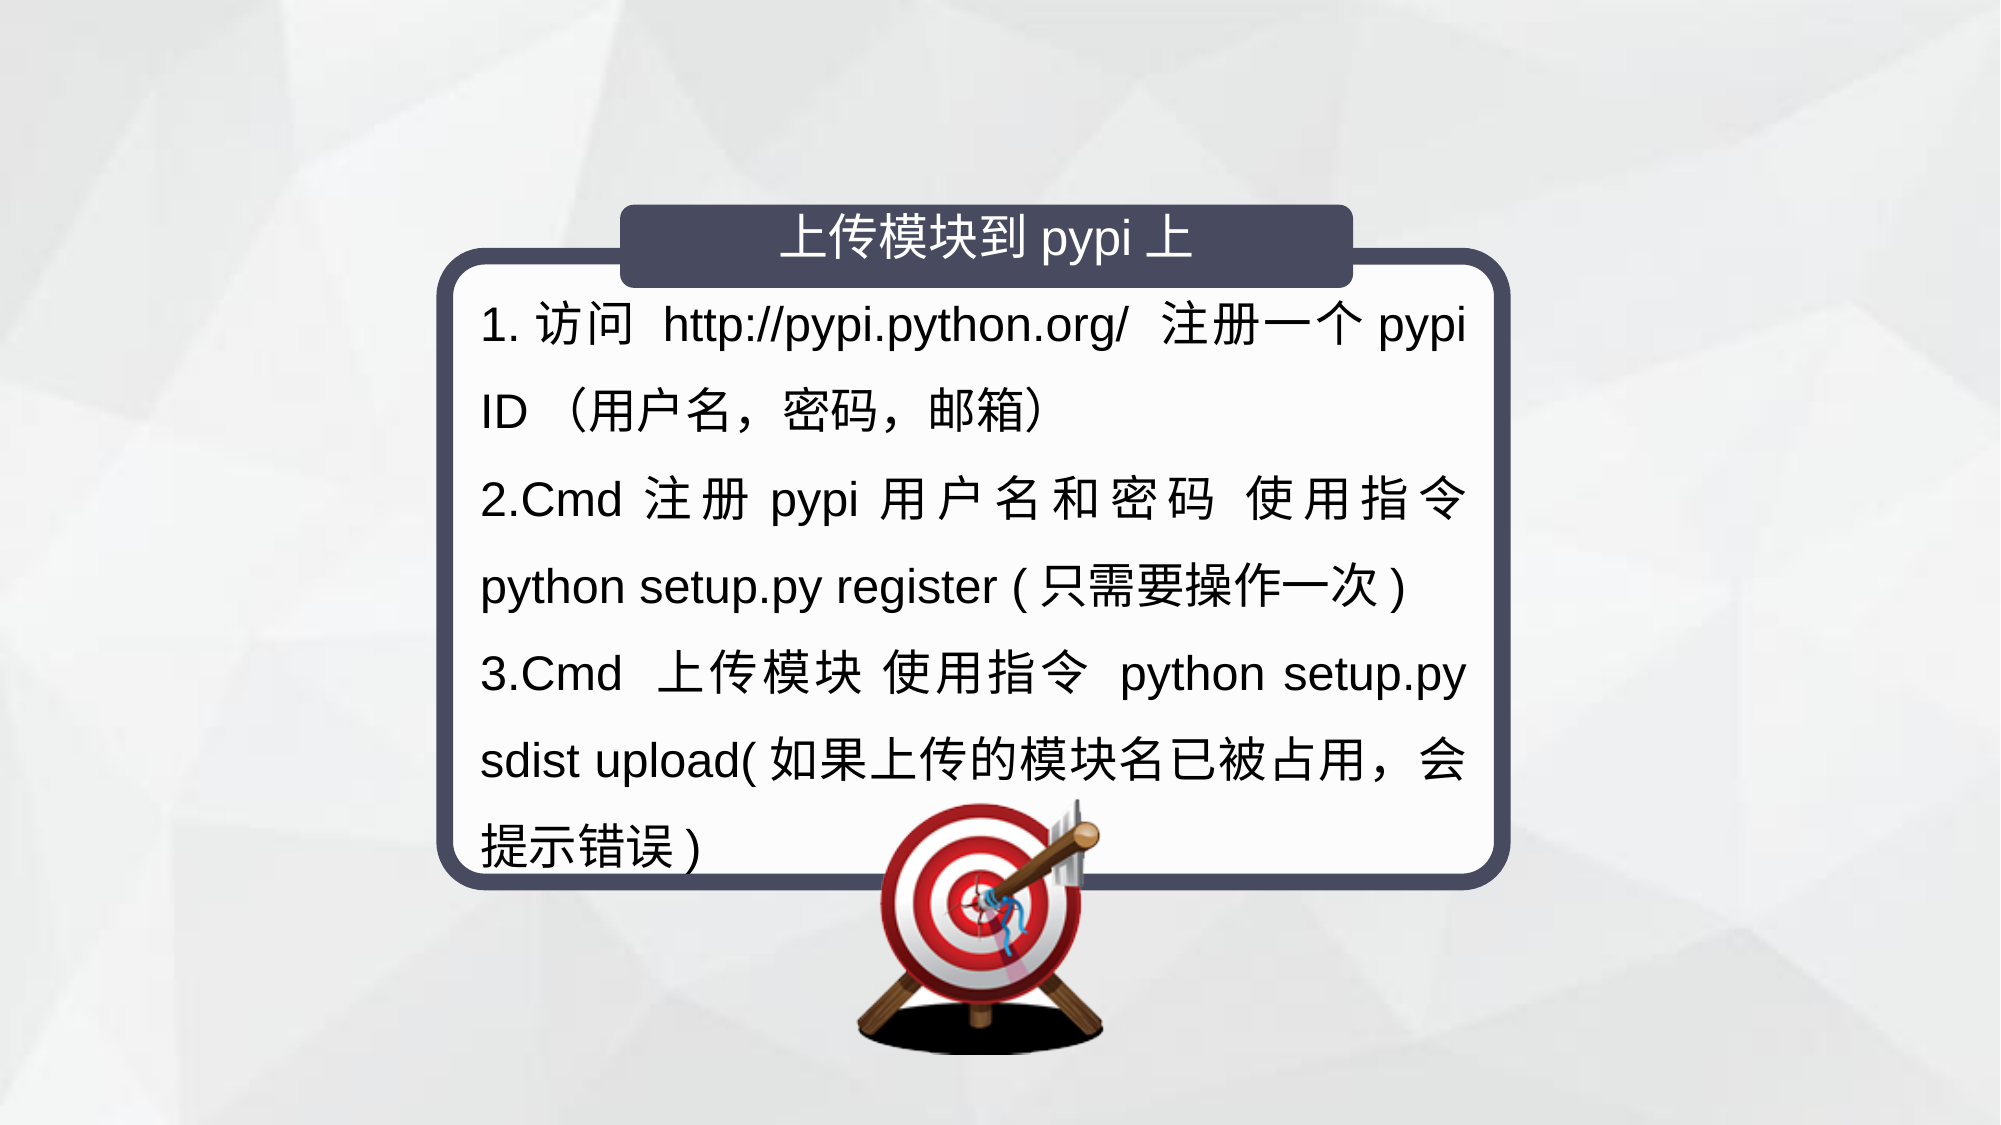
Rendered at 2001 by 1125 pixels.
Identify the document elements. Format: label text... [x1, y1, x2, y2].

title 上传模块到pypi上 [620, 204, 1353, 256]
picture [0, 0, 2001, 1125]
list 1.访问 http://pypi.python.org/ 注册一个pypi ID（用户名，密码，邮箱） 2.Cmd注册pypi用户名和密码 使用指令 python setup.py register (只需要操作一次) 3.Cmd 上传模块 使用指令 python setup.py sdist upload(如果上传的模块名已被占用，会提示错误) [444, 256, 1503, 883]
